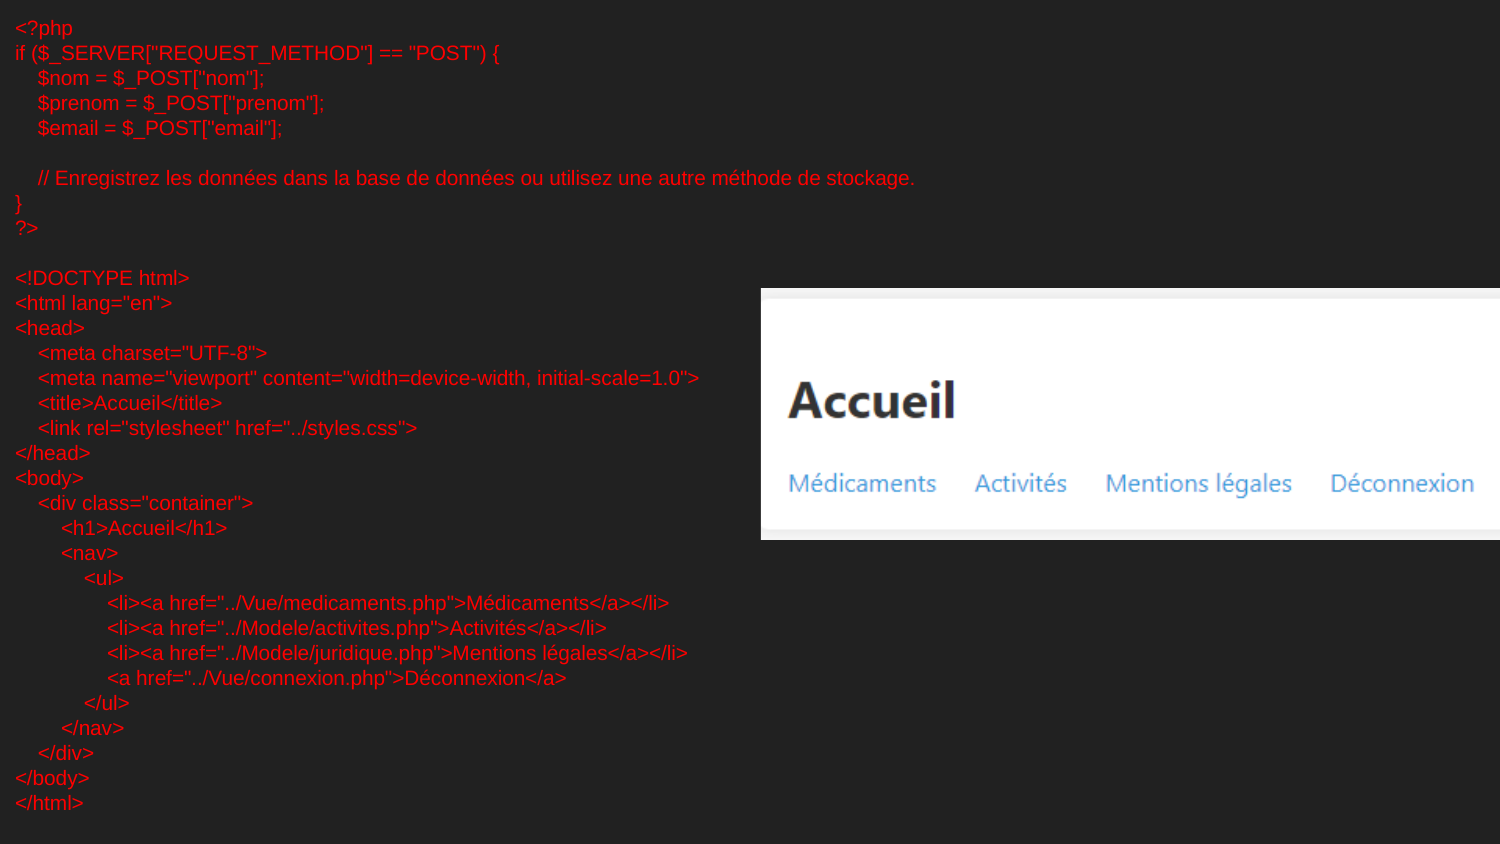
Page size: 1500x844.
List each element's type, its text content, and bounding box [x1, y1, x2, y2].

text_box <?php if ($_SERVER["REQUEST_METHOD"] == "POST") { $nom = $_POST["nom"]; $prenom = $_POST["prenom"]; $email = $_POST["email"]; // Enregistrez les données dans la base de données ou utilisez une autre méthode de stockage. } ?> <!DOCTYPE html> <html lang="en"> <head> <meta charset="UTF-8"> <meta name="viewport" content="width=device-width, initial-scale=1.0"> <title>Accueil</title> <link rel="stylesheet" href="../styles.css"> </head> <body> <div class="container"> <h1>Accueil</h1> <nav> <ul> <li><a href="../Vue/medicaments.php">Médicaments</a></li> <li><a href="../Modele/activites.php">Activités</a></li> <li><a href="../Modele/juridique.php">Mentions légales</a></li> <a href="../Vue/connexion.php">Déconnexion</a> </ul> </nav> </div> </body> </html> [0, 0, 1341, 830]
picture [760, 288, 1500, 540]
